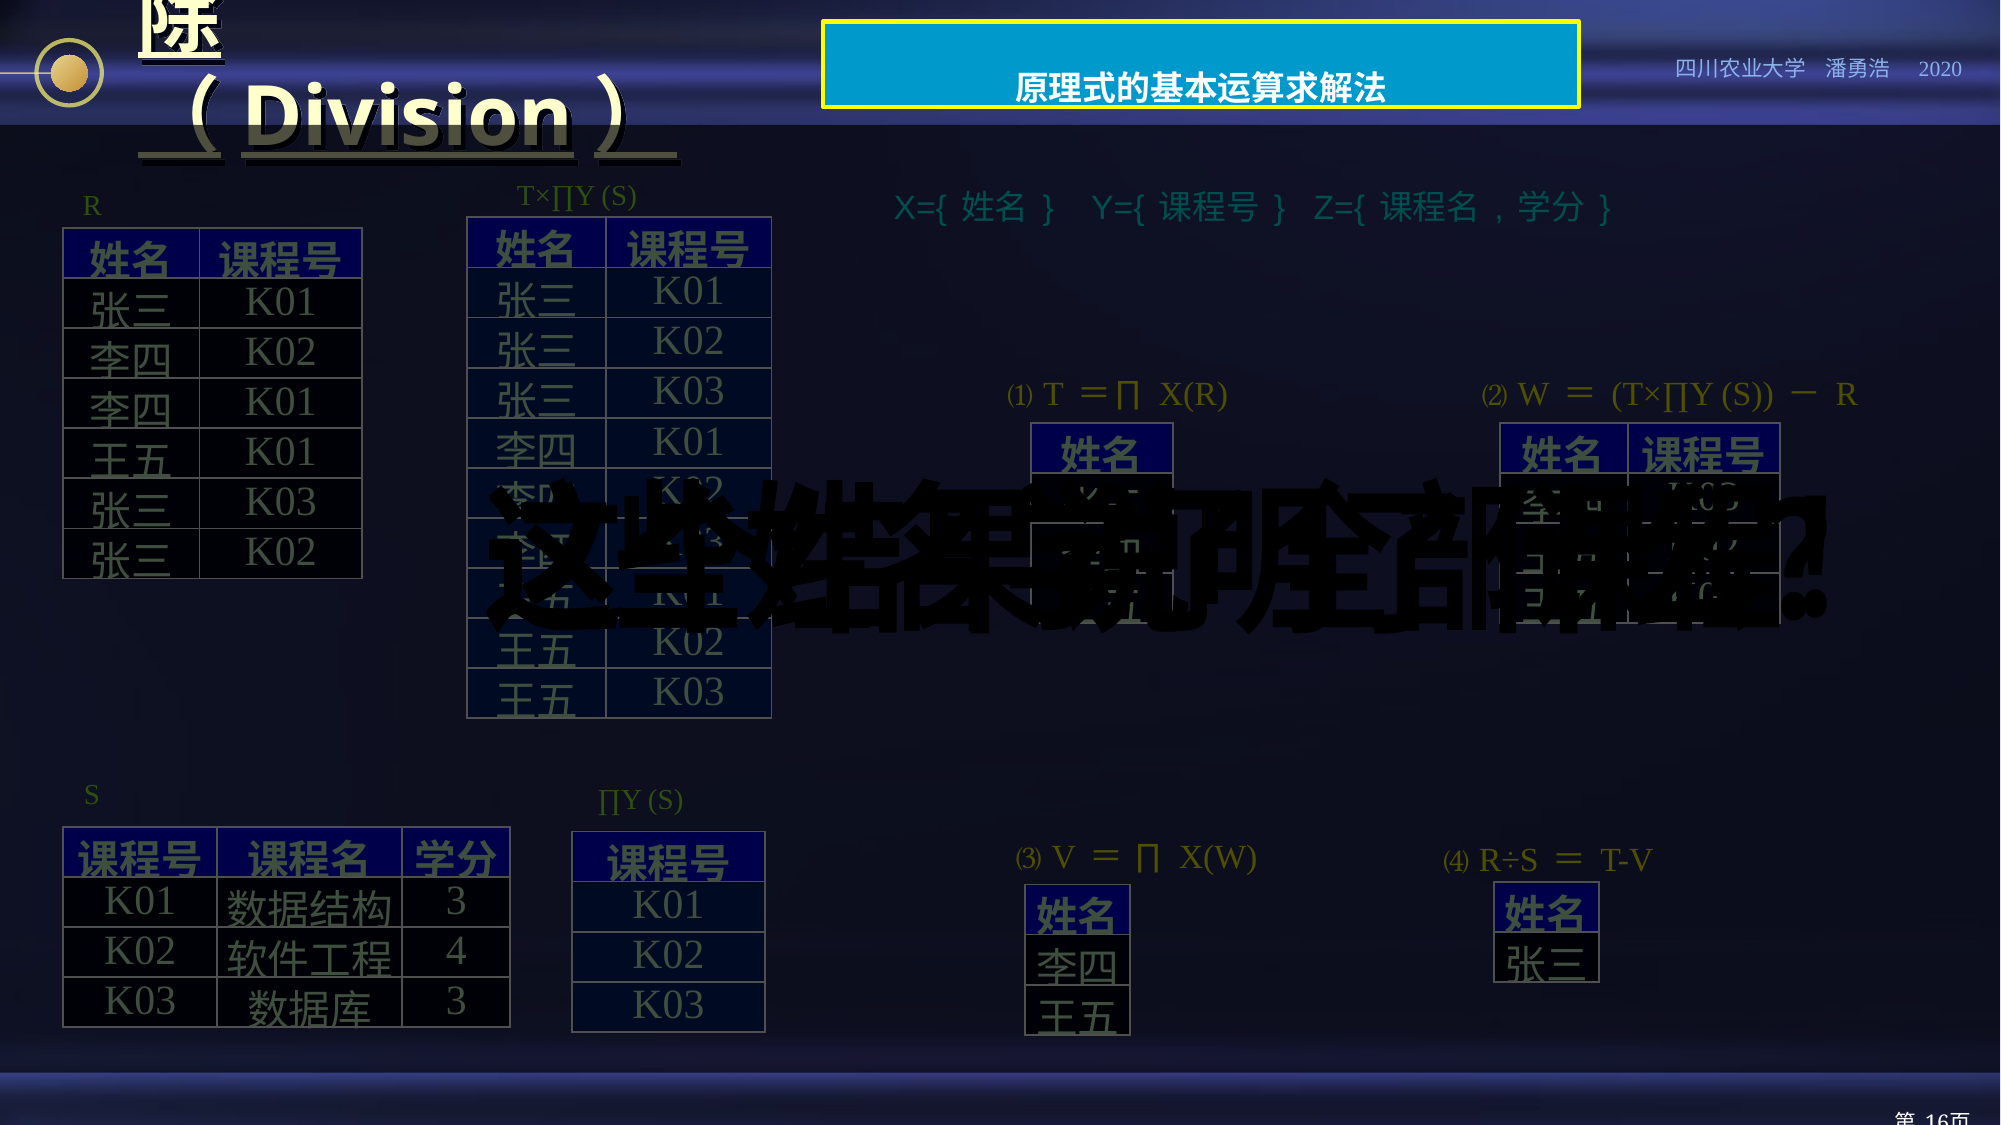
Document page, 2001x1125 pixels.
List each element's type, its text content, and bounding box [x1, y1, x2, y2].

title 除（Division） [125, 0, 744, 124]
text_box [0, 124, 2000, 1073]
picture [1954, 1119, 1965, 1125]
text_box 原理式的基本运算求解法 [821, 19, 1581, 109]
picture [39, 43, 99, 103]
picture [0, 0, 125, 124]
picture [0, 0, 2001, 1125]
